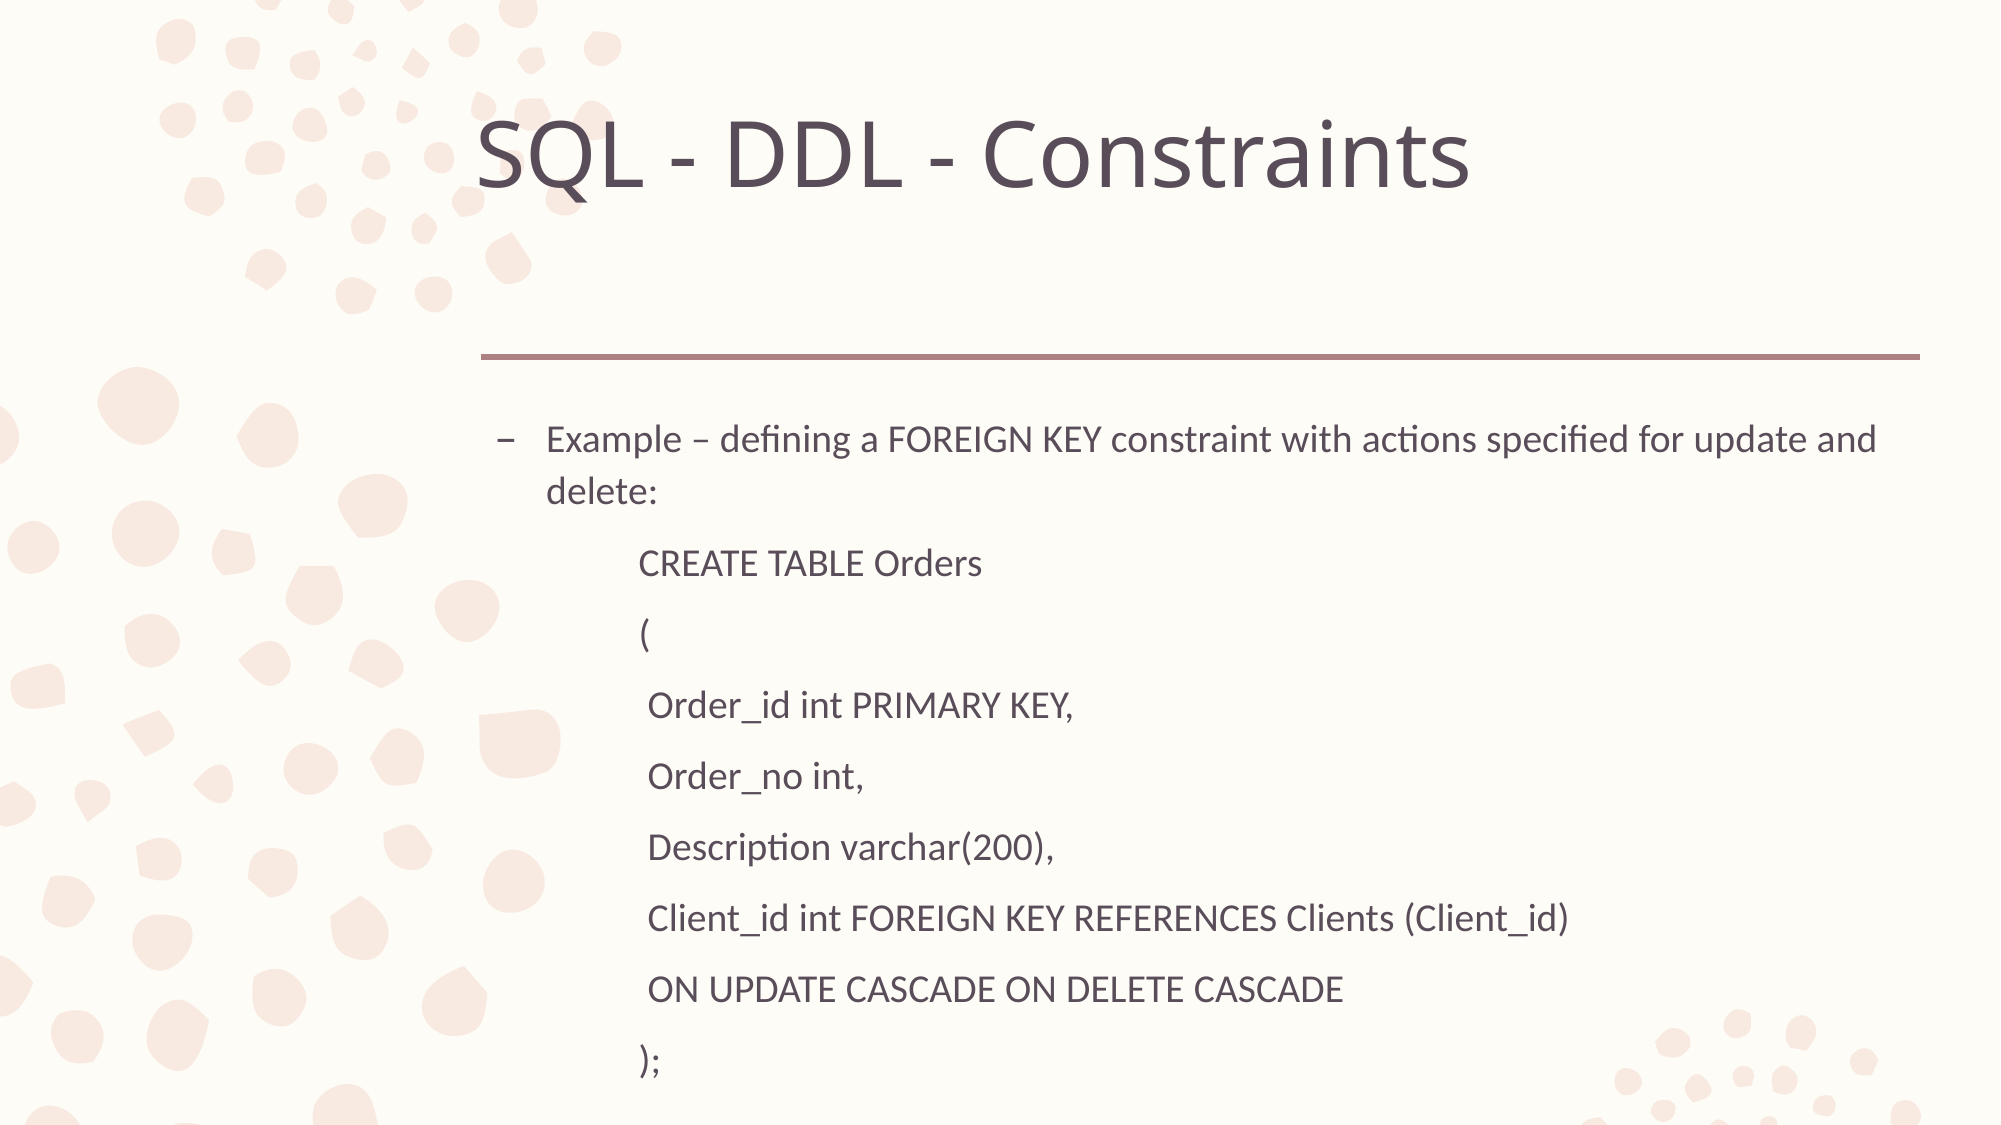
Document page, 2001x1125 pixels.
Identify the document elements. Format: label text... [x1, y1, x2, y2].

list Example – defining a FOREIGN KEY constraint with actions specified for update and delete: CREATE TABLE Orders ( Order_id int PRIMARY KEY, Order_no int, Description varchar(200), Client_id int FOREIGN KEY REFERENCES Clients (Client_id) ON UPDATE CASCADE ON DELETE CASCADE ); [481, 399, 1920, 1095]
title SQL - DDL - Constraints [460, 93, 1920, 350]
